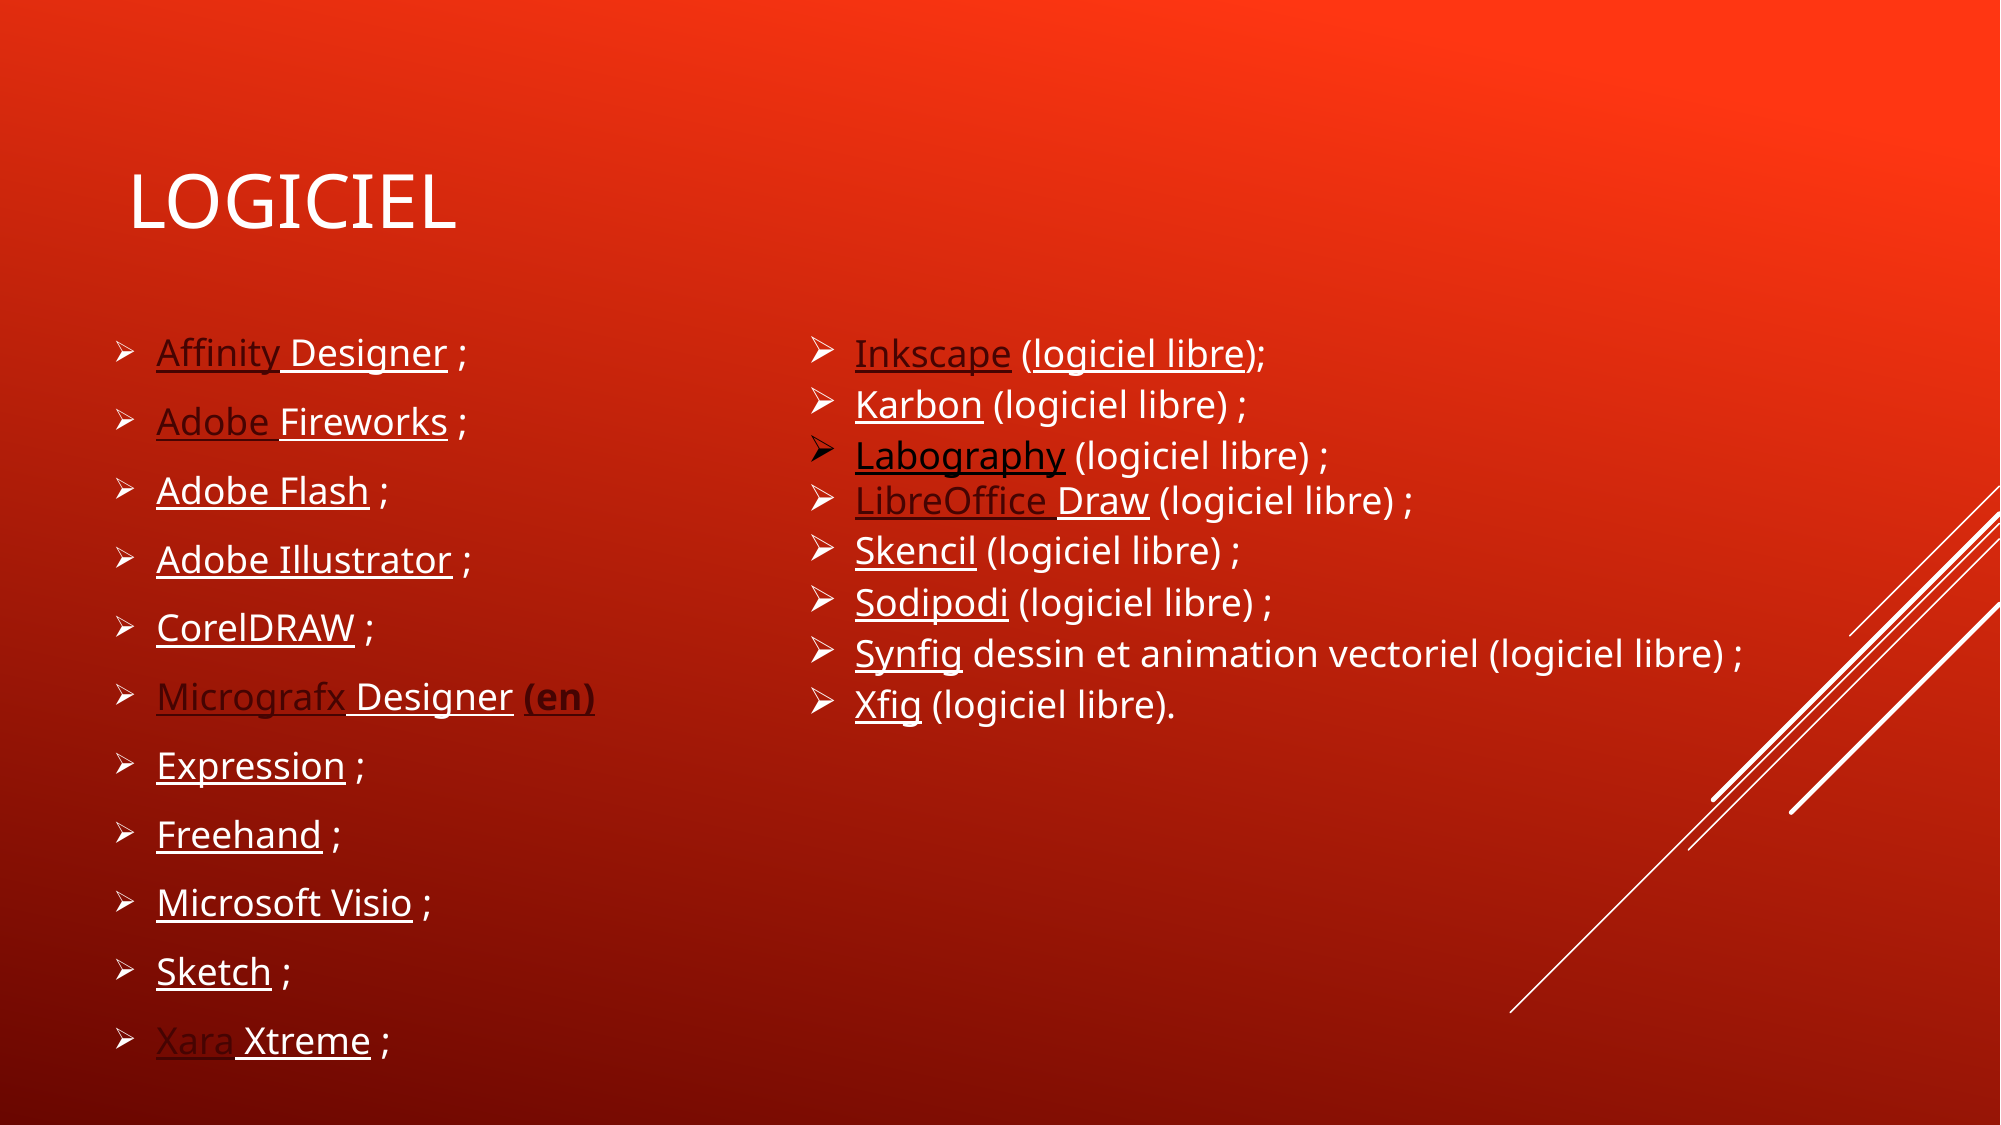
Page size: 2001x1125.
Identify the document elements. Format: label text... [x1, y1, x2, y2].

text_box Inkscape (logiciel libre); Karbon (logiciel libre) ; Labography (logiciel libre) ; LibreOffice Draw (logiciel libre) ; Skencil (logiciel libre) ; Sodipodi (logiciel libre) ; Synfig dessin et animation vectoriel (logiciel libre) ; Xfig (logiciel libre). [793, 322, 1793, 965]
list Affinity Designer ; Adobe Fireworks ; Adobe Flash ; Adobe Illustrator ; CorelDRAW ; Micrografx Designer (en) Expression ; Freehand ; Microsoft Visio ; Sketch ; Xara Xtreme ; [98, 322, 634, 1080]
title logiciel [112, 75, 1513, 323]
